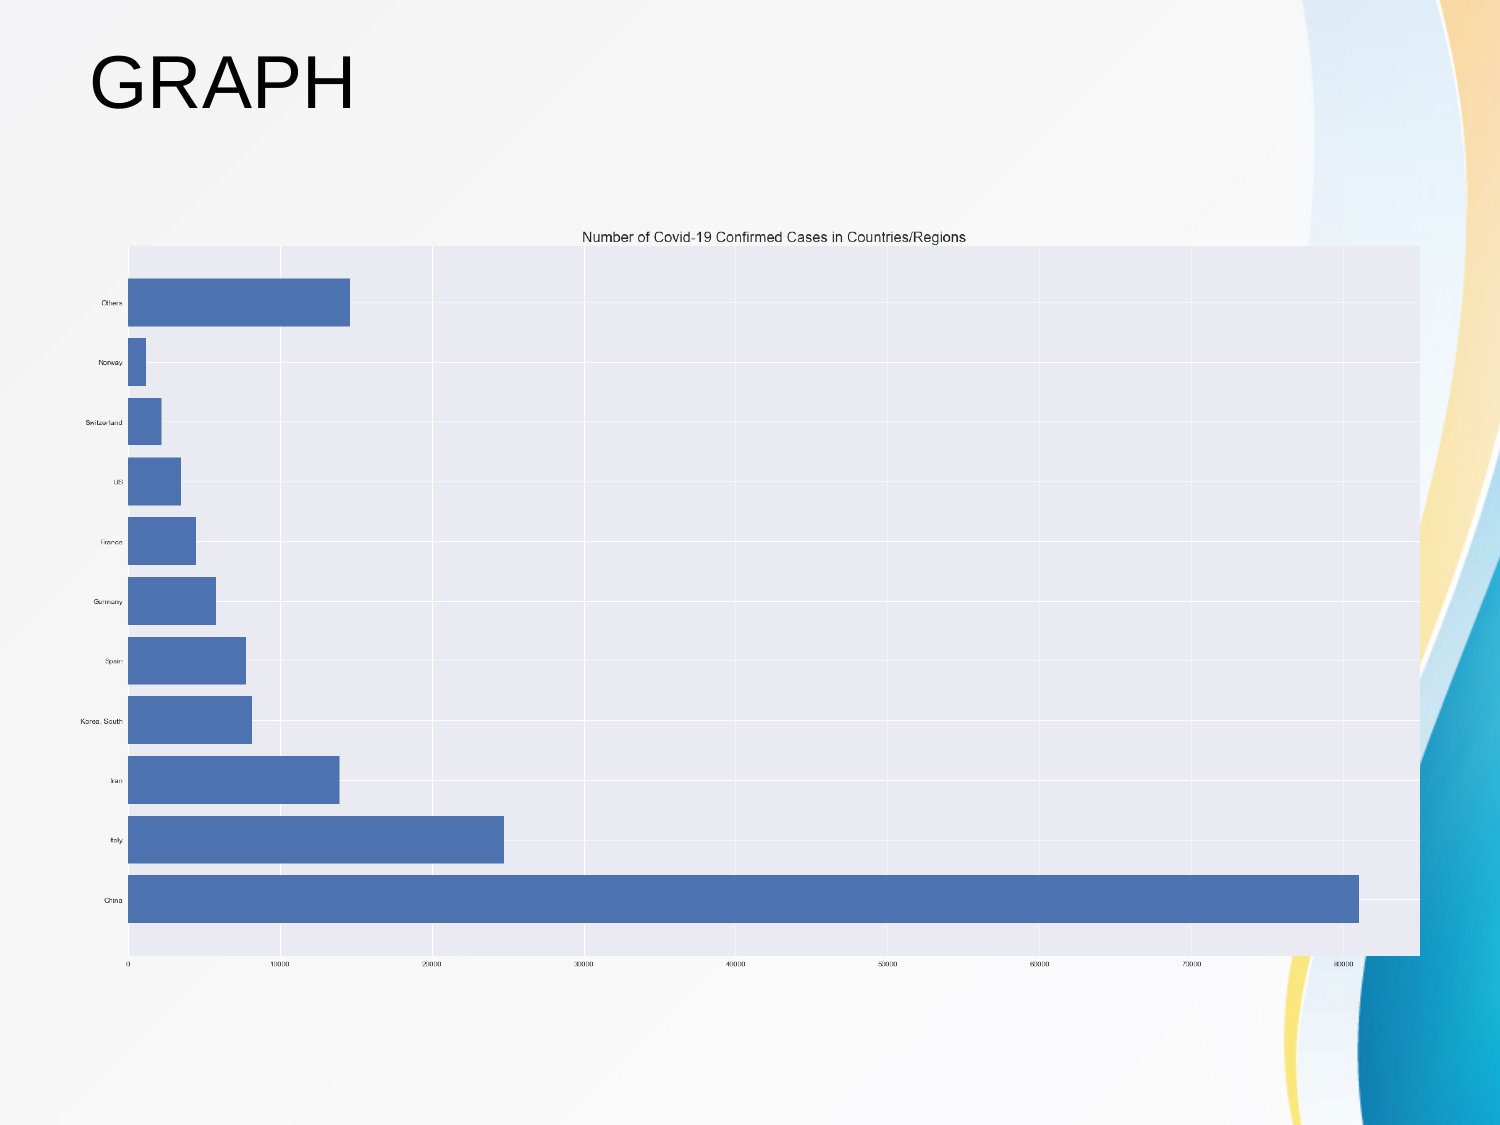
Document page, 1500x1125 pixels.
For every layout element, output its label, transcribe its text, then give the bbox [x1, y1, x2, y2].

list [74, 226, 1425, 972]
picture [0, 0, 1500, 1125]
title GRAPH [74, 30, 1426, 127]
